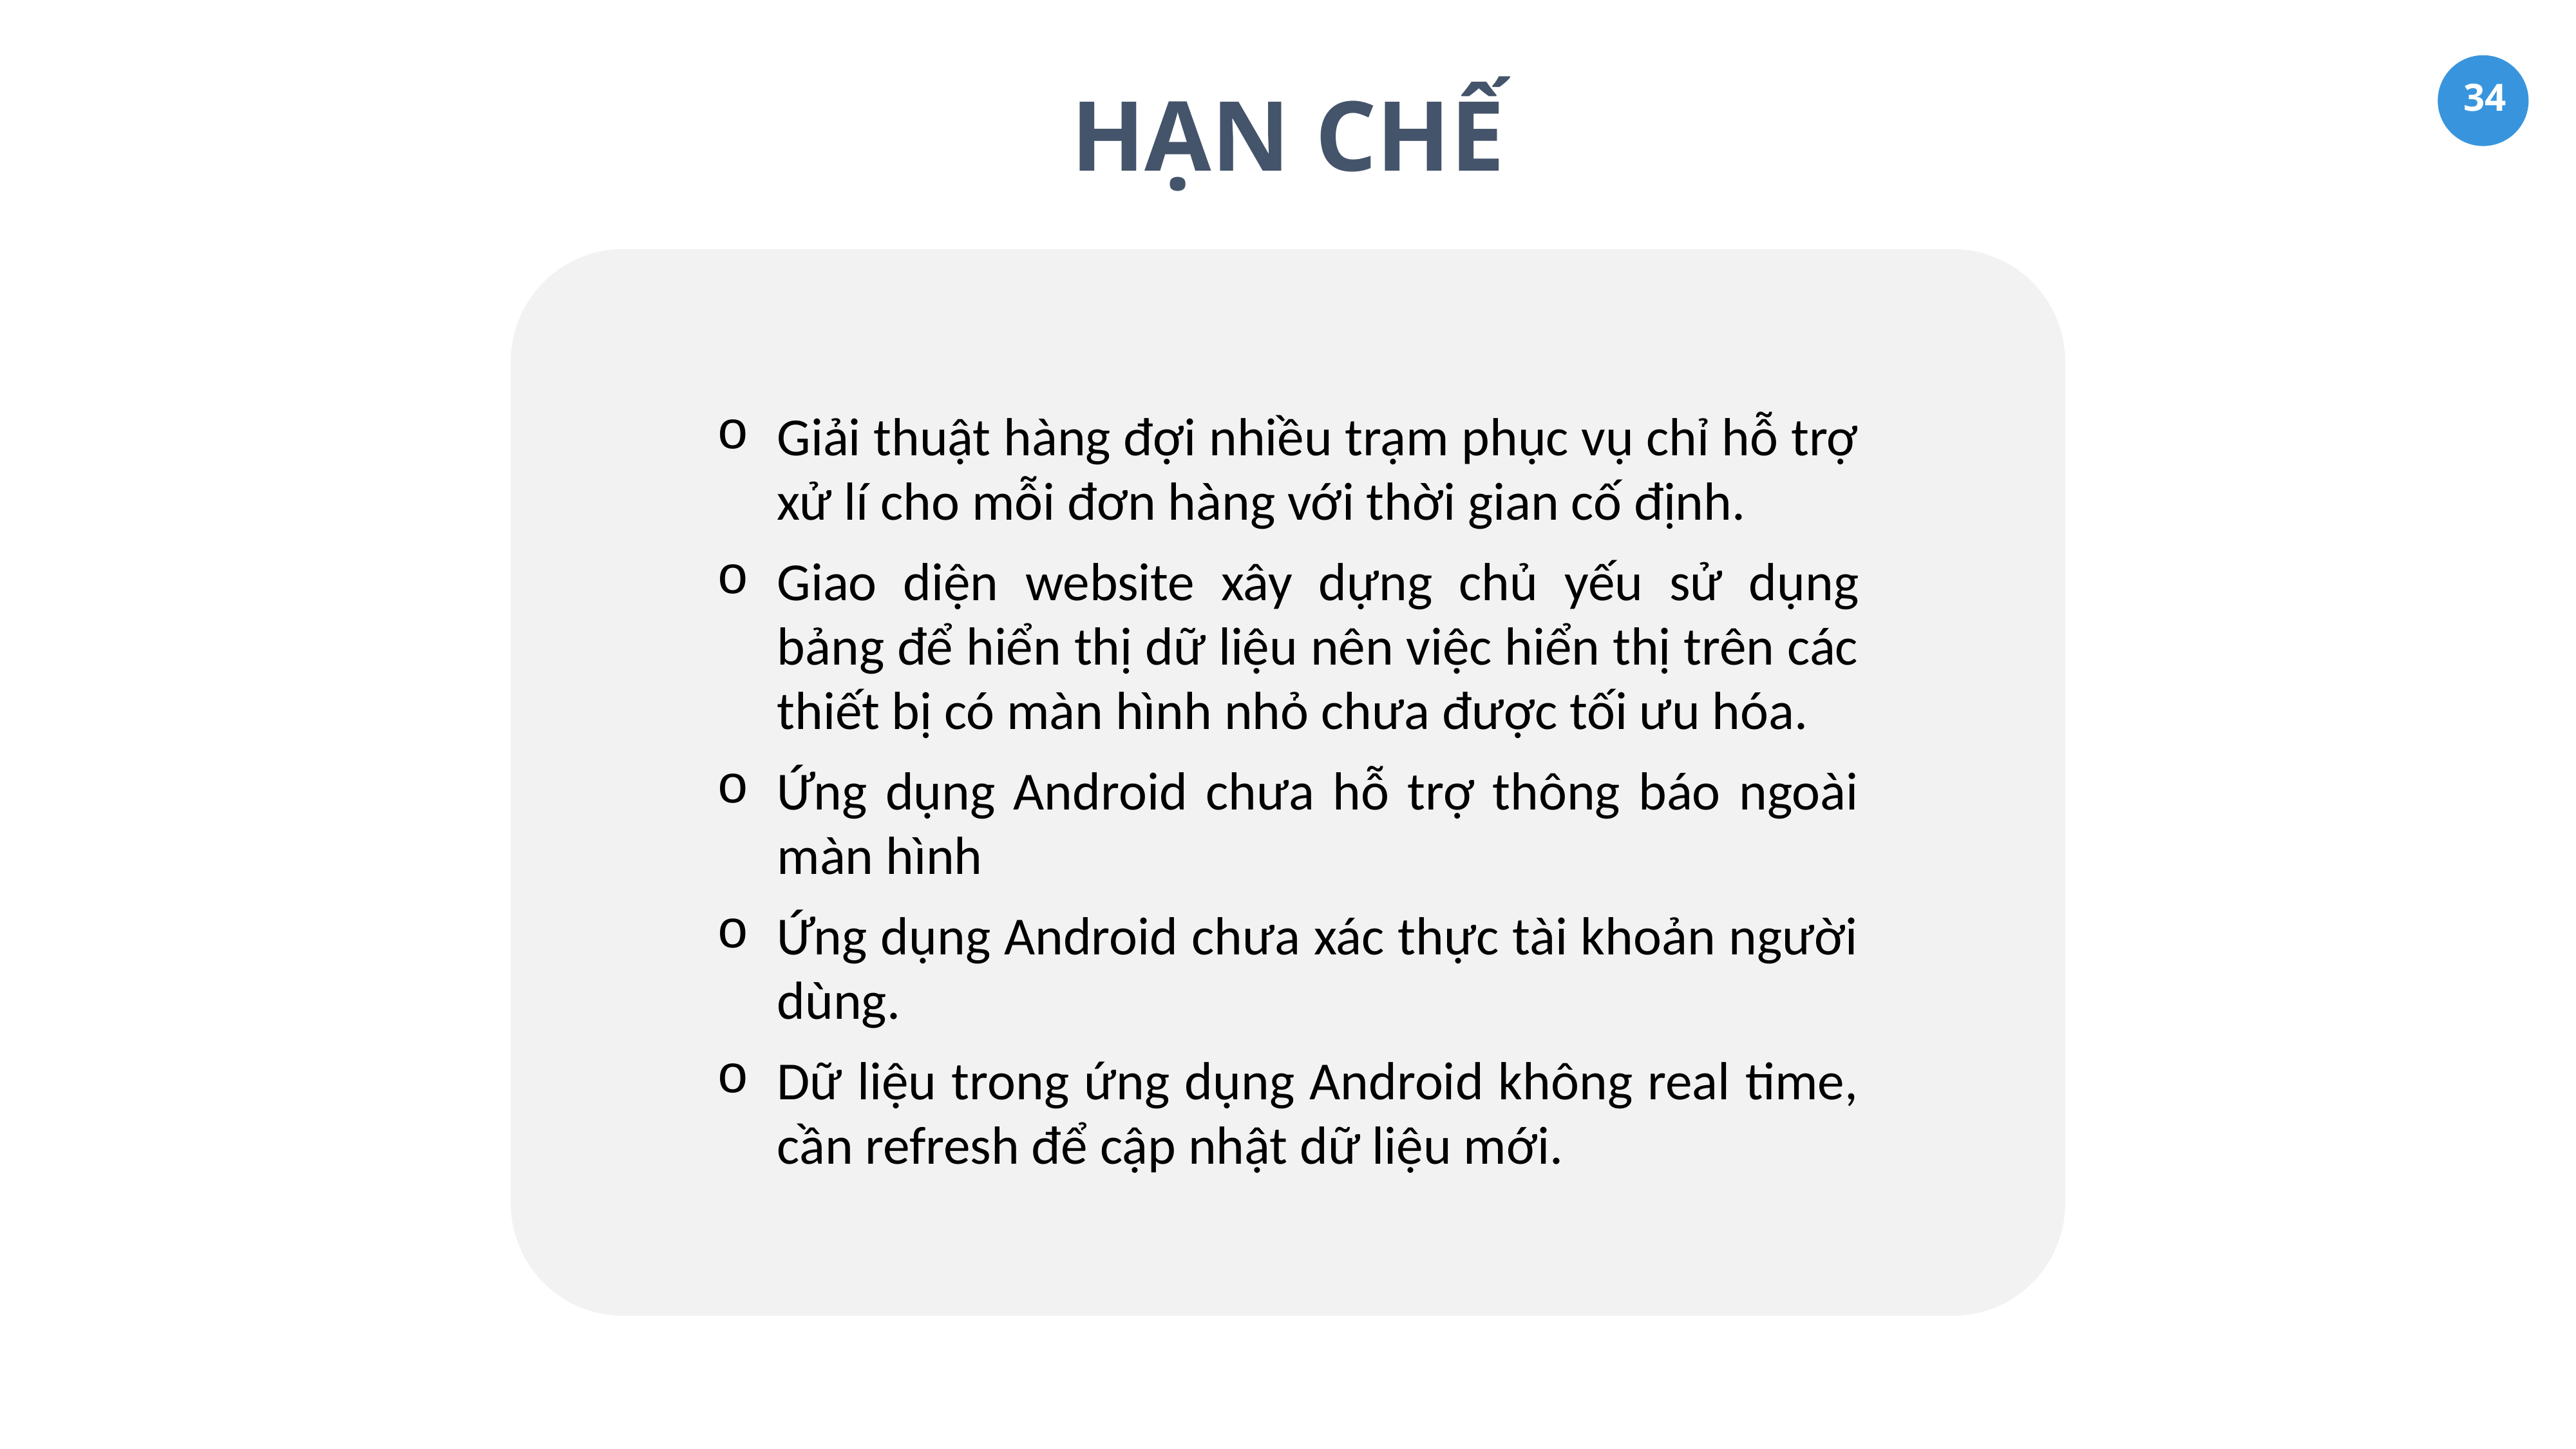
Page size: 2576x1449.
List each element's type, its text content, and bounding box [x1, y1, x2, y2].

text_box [511, 249, 2065, 1387]
text_box HẠN CHẾ [1061, 70, 1515, 196]
